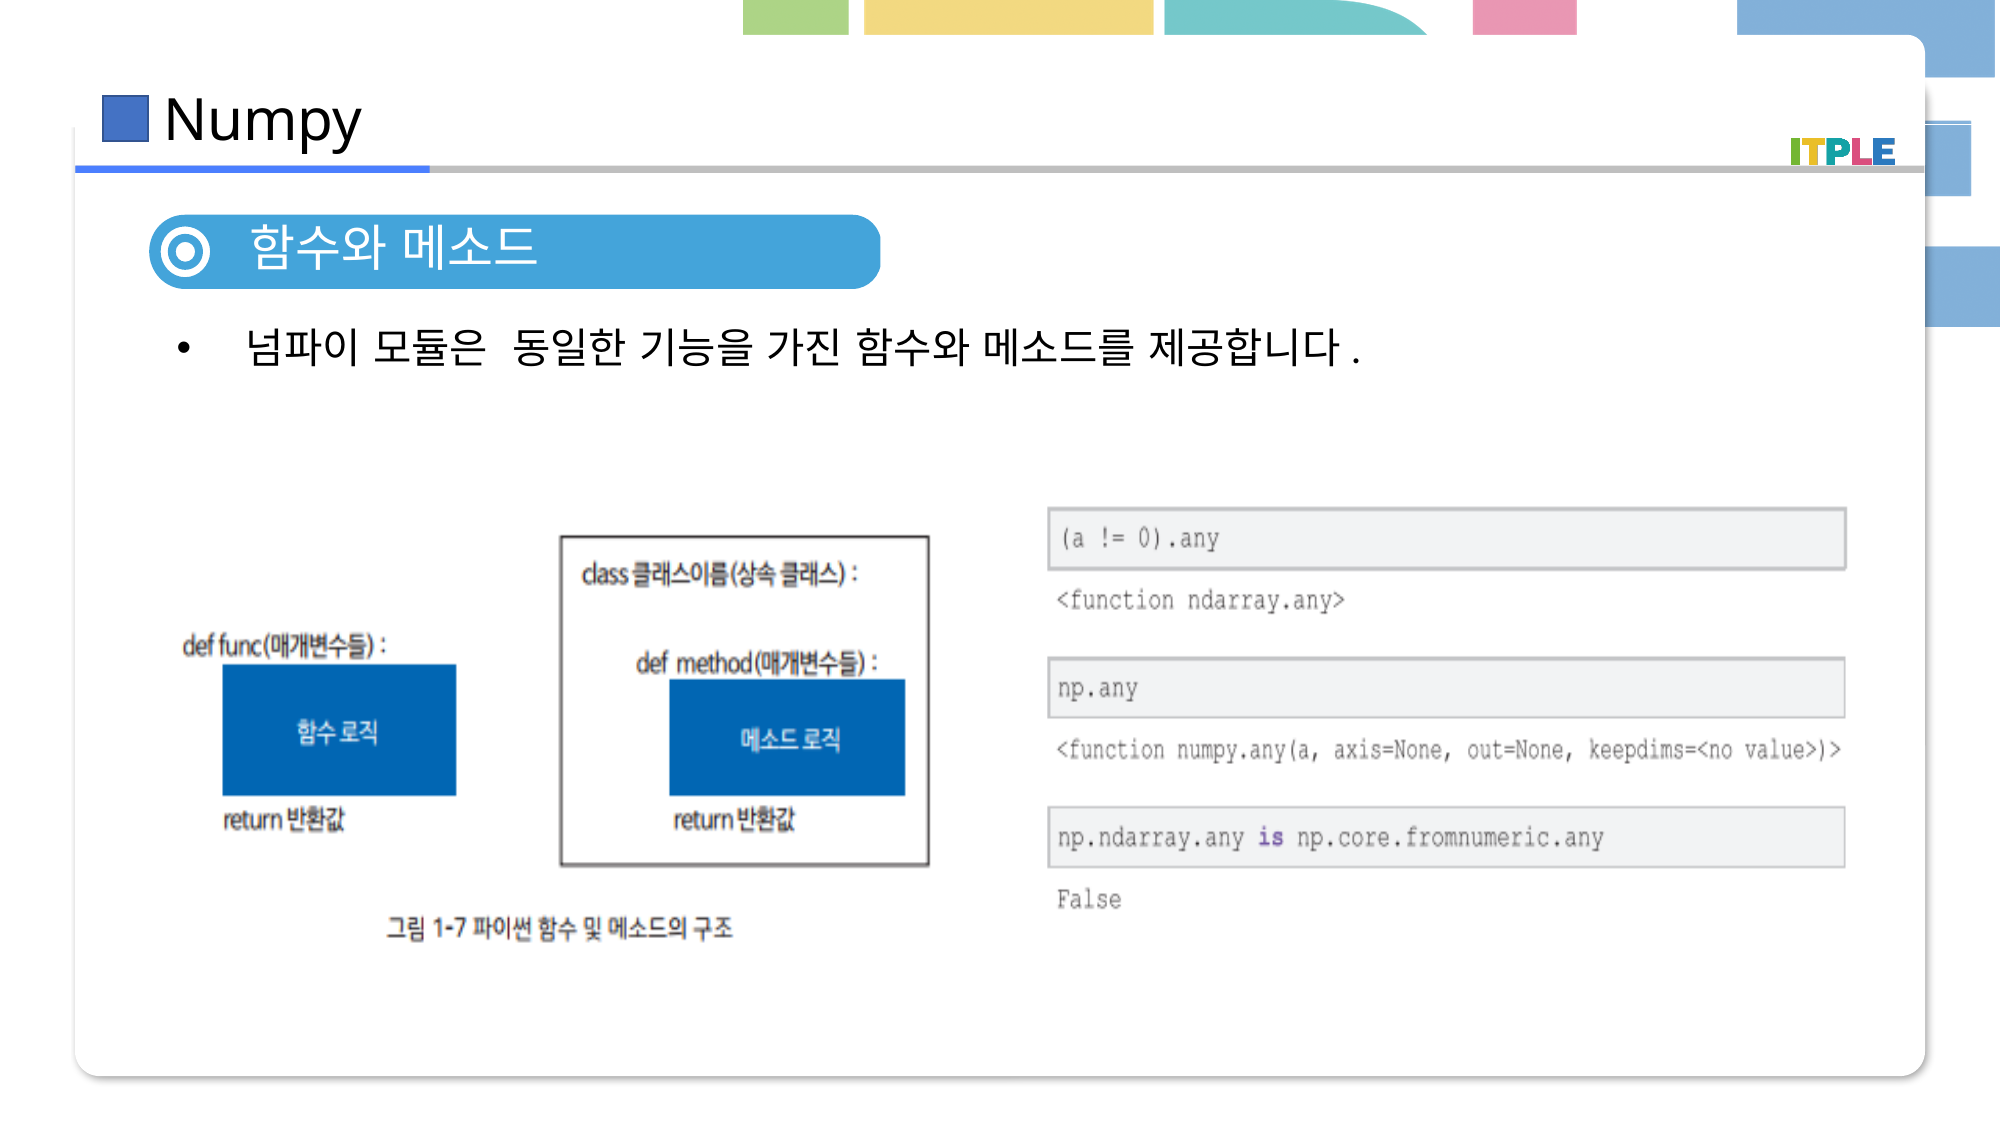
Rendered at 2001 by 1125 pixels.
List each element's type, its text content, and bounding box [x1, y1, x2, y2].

list 넘파이 모듈은 동일한 기능을 가진 함수와 메소드를 제공합니다. [161, 249, 1823, 500]
picture [1791, 138, 1895, 165]
picture [95, 499, 1000, 980]
text_box 함수와 메소드 [211, 215, 913, 284]
picture [1046, 486, 1863, 920]
